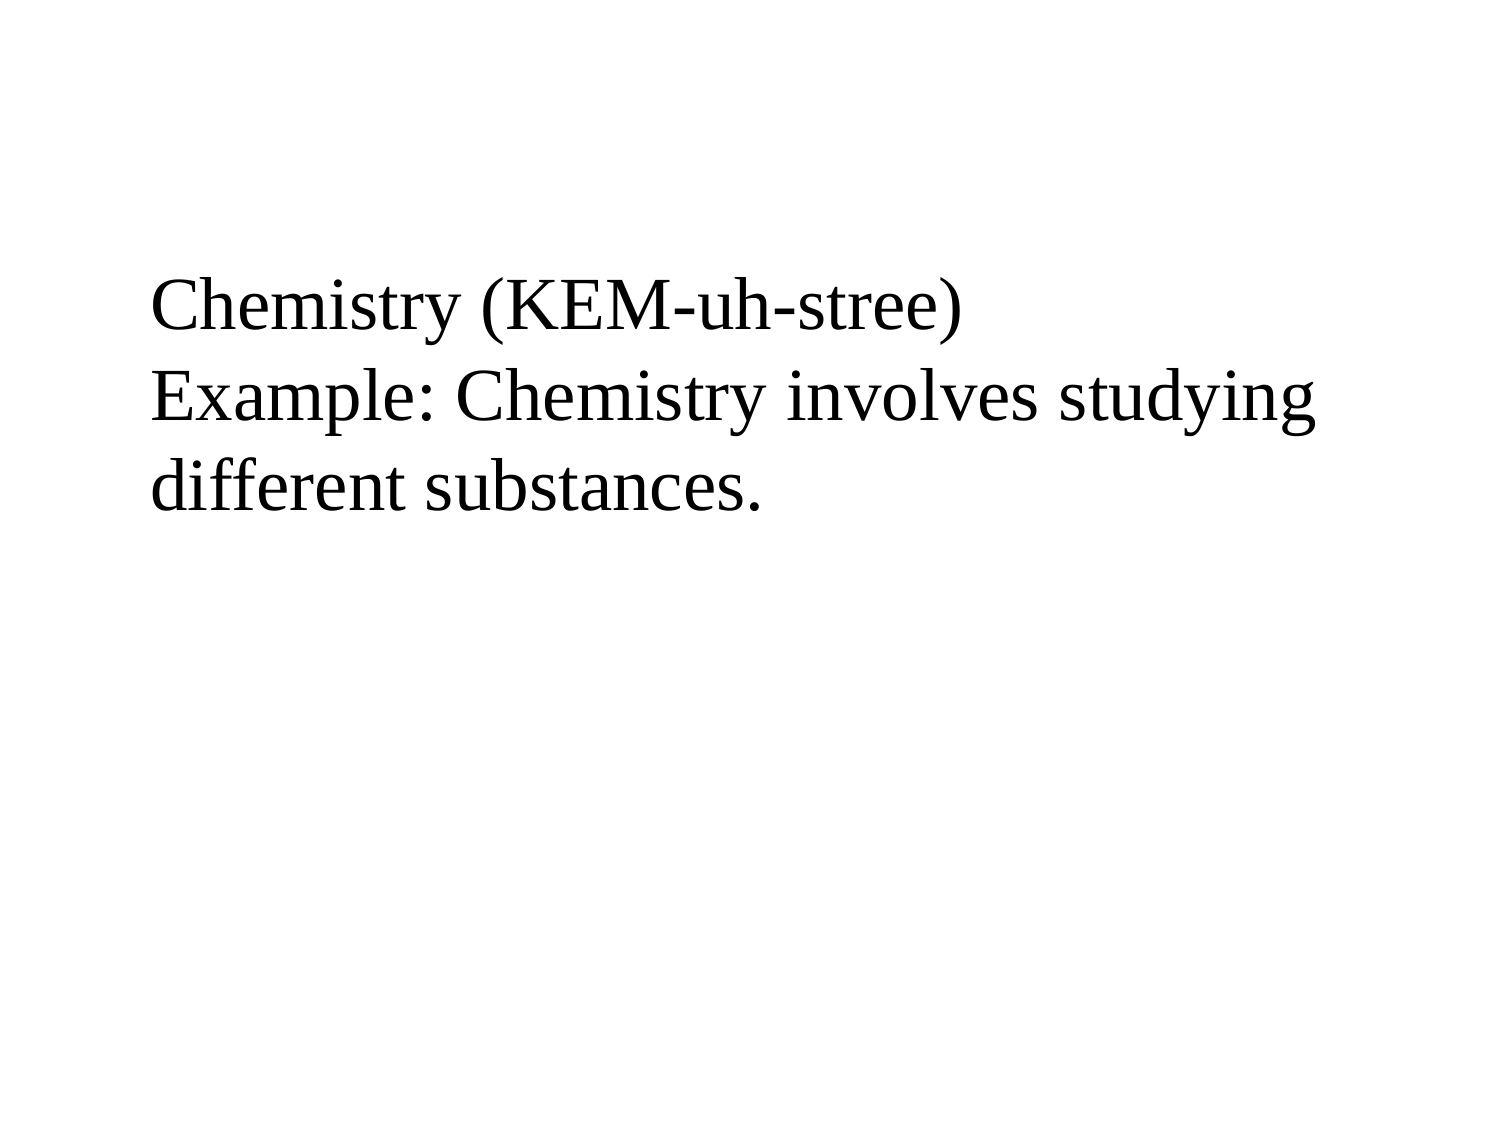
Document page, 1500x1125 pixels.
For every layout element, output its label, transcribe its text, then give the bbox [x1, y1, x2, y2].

text_box Chemistry (KEM-uh-stree) Example: Chemistry involves studying different substances. [74, 134, 1425, 1110]
